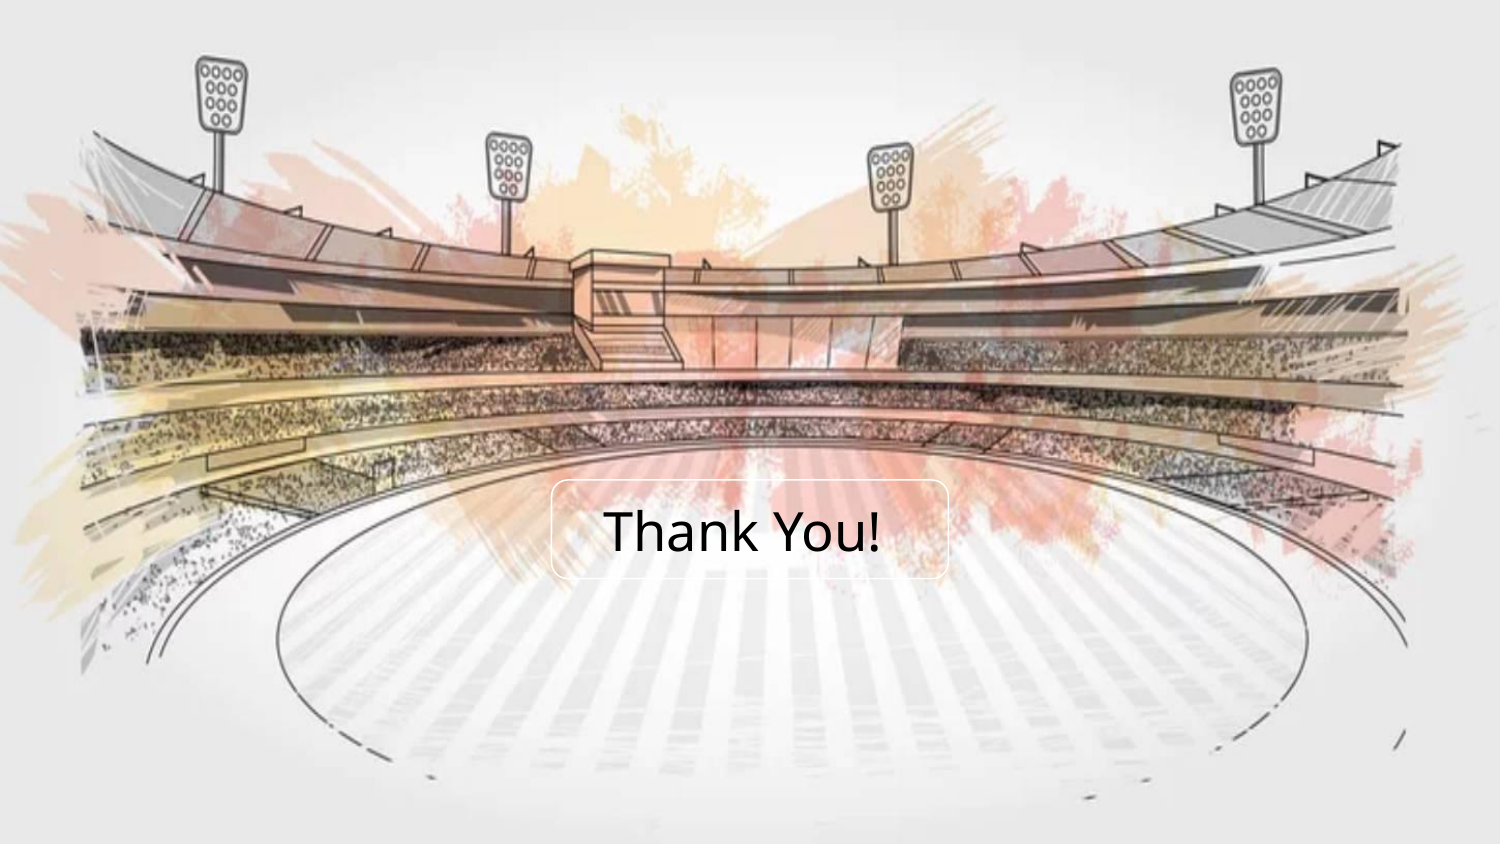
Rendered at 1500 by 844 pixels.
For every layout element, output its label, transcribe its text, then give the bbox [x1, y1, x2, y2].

text_box Thank You! [551, 479, 949, 579]
picture [0, 0, 1500, 844]
